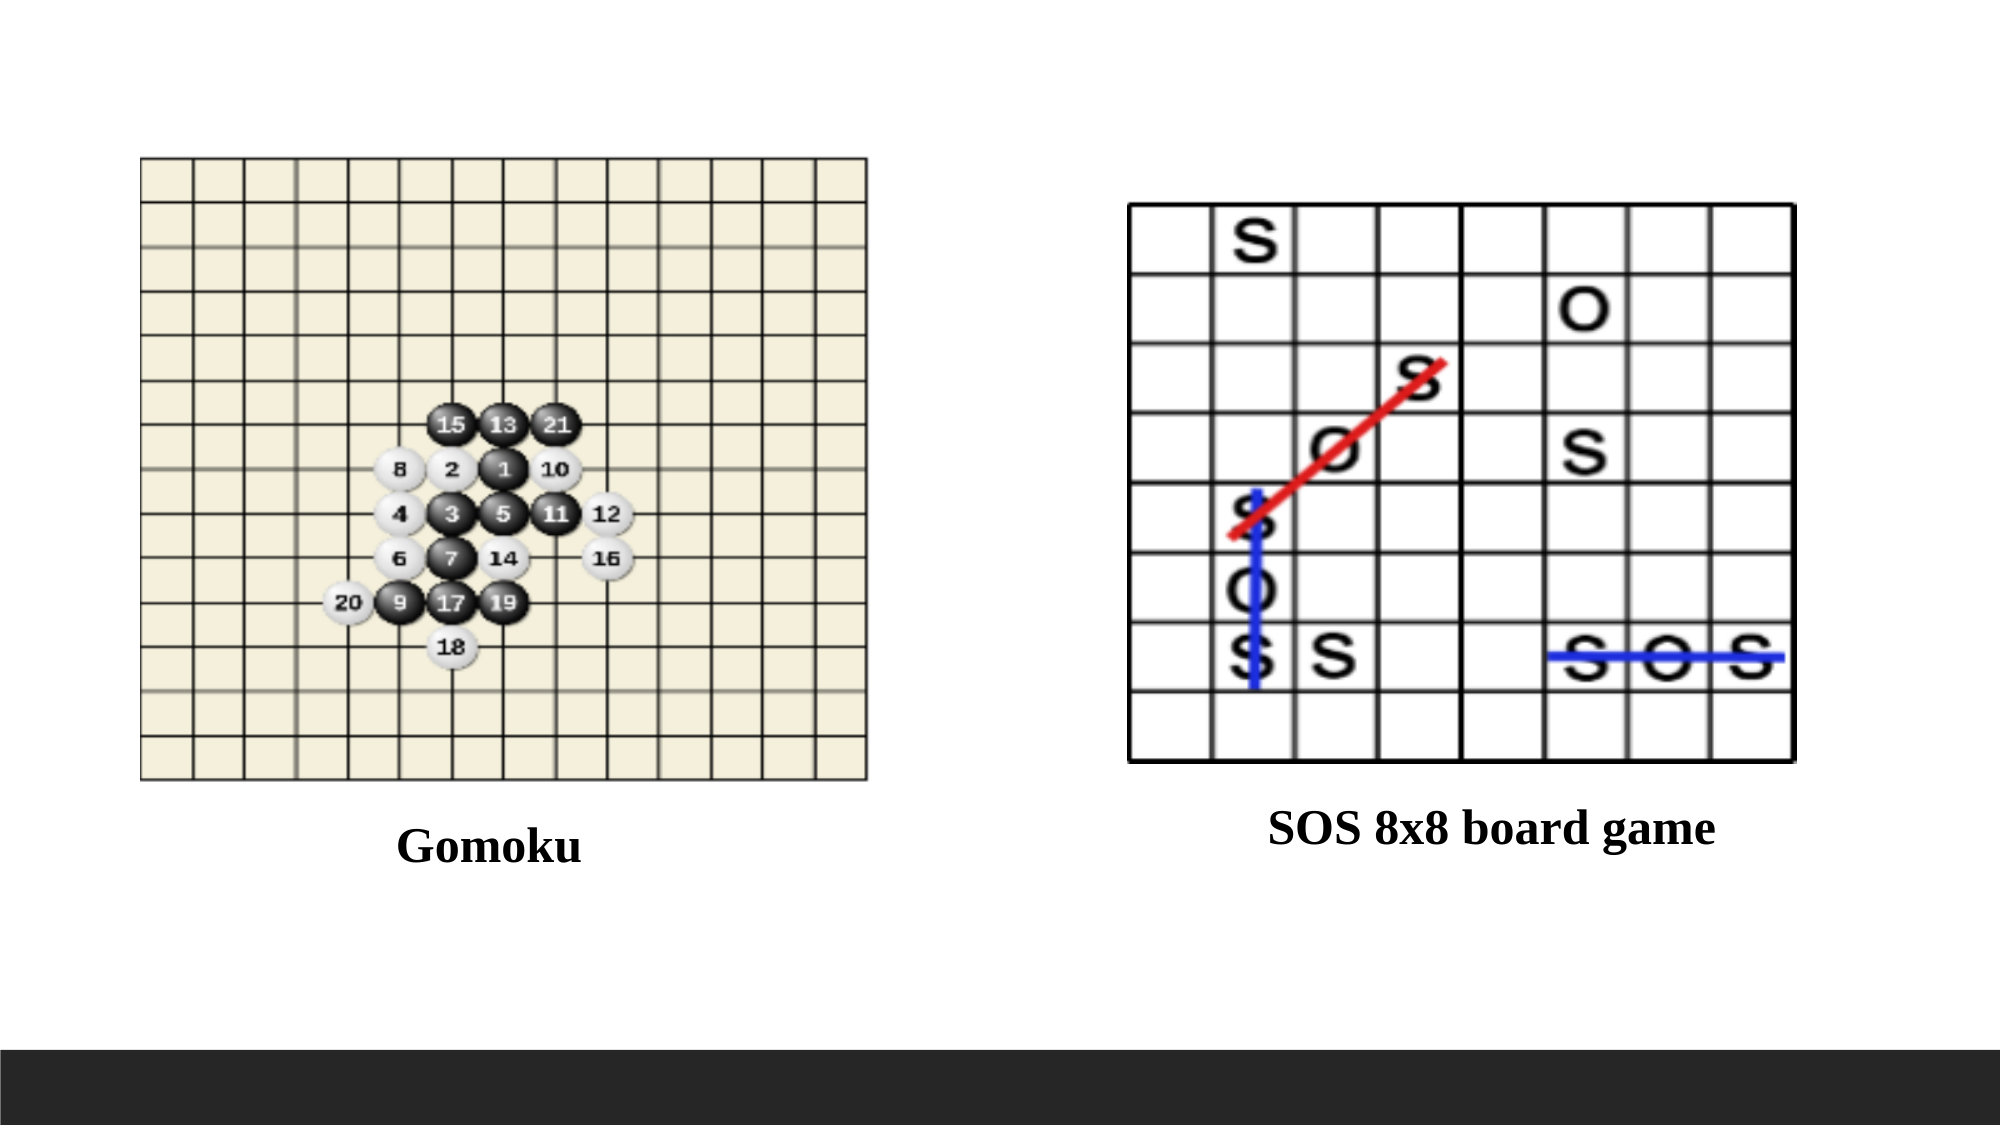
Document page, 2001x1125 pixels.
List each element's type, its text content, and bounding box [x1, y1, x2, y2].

picture [139, 153, 874, 782]
text_box SOS 8x8 board game [989, 787, 1995, 862]
picture [1126, 196, 1798, 765]
text_box Gomoku [0, 804, 990, 880]
